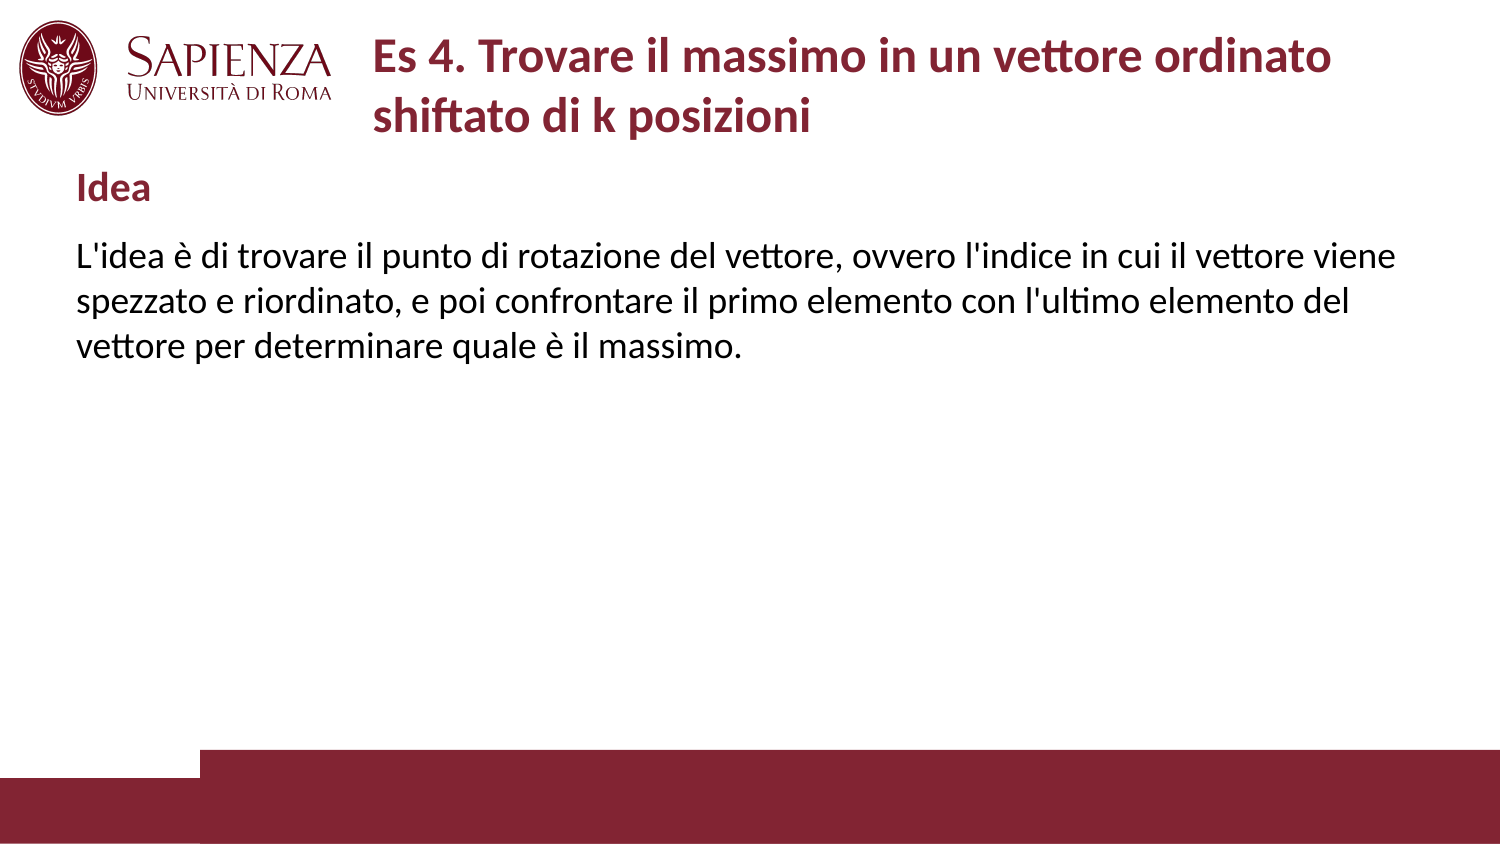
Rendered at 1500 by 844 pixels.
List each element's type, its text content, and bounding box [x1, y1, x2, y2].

title Es 4. Trovare il massimo in un vettore ordinato shiftato di k posizioni [357, 15, 1434, 152]
title Idea [61, 152, 1434, 224]
picture [17, 14, 333, 117]
list L'idea è di trovare il punto di rotazione del vettore, ovvero l'indice in cui il vettore viene spezzato e riordinato, e poi confrontare il primo elemento con l'ultimo elemento del vettore per determinare quale è il massimo. [61, 224, 1434, 741]
